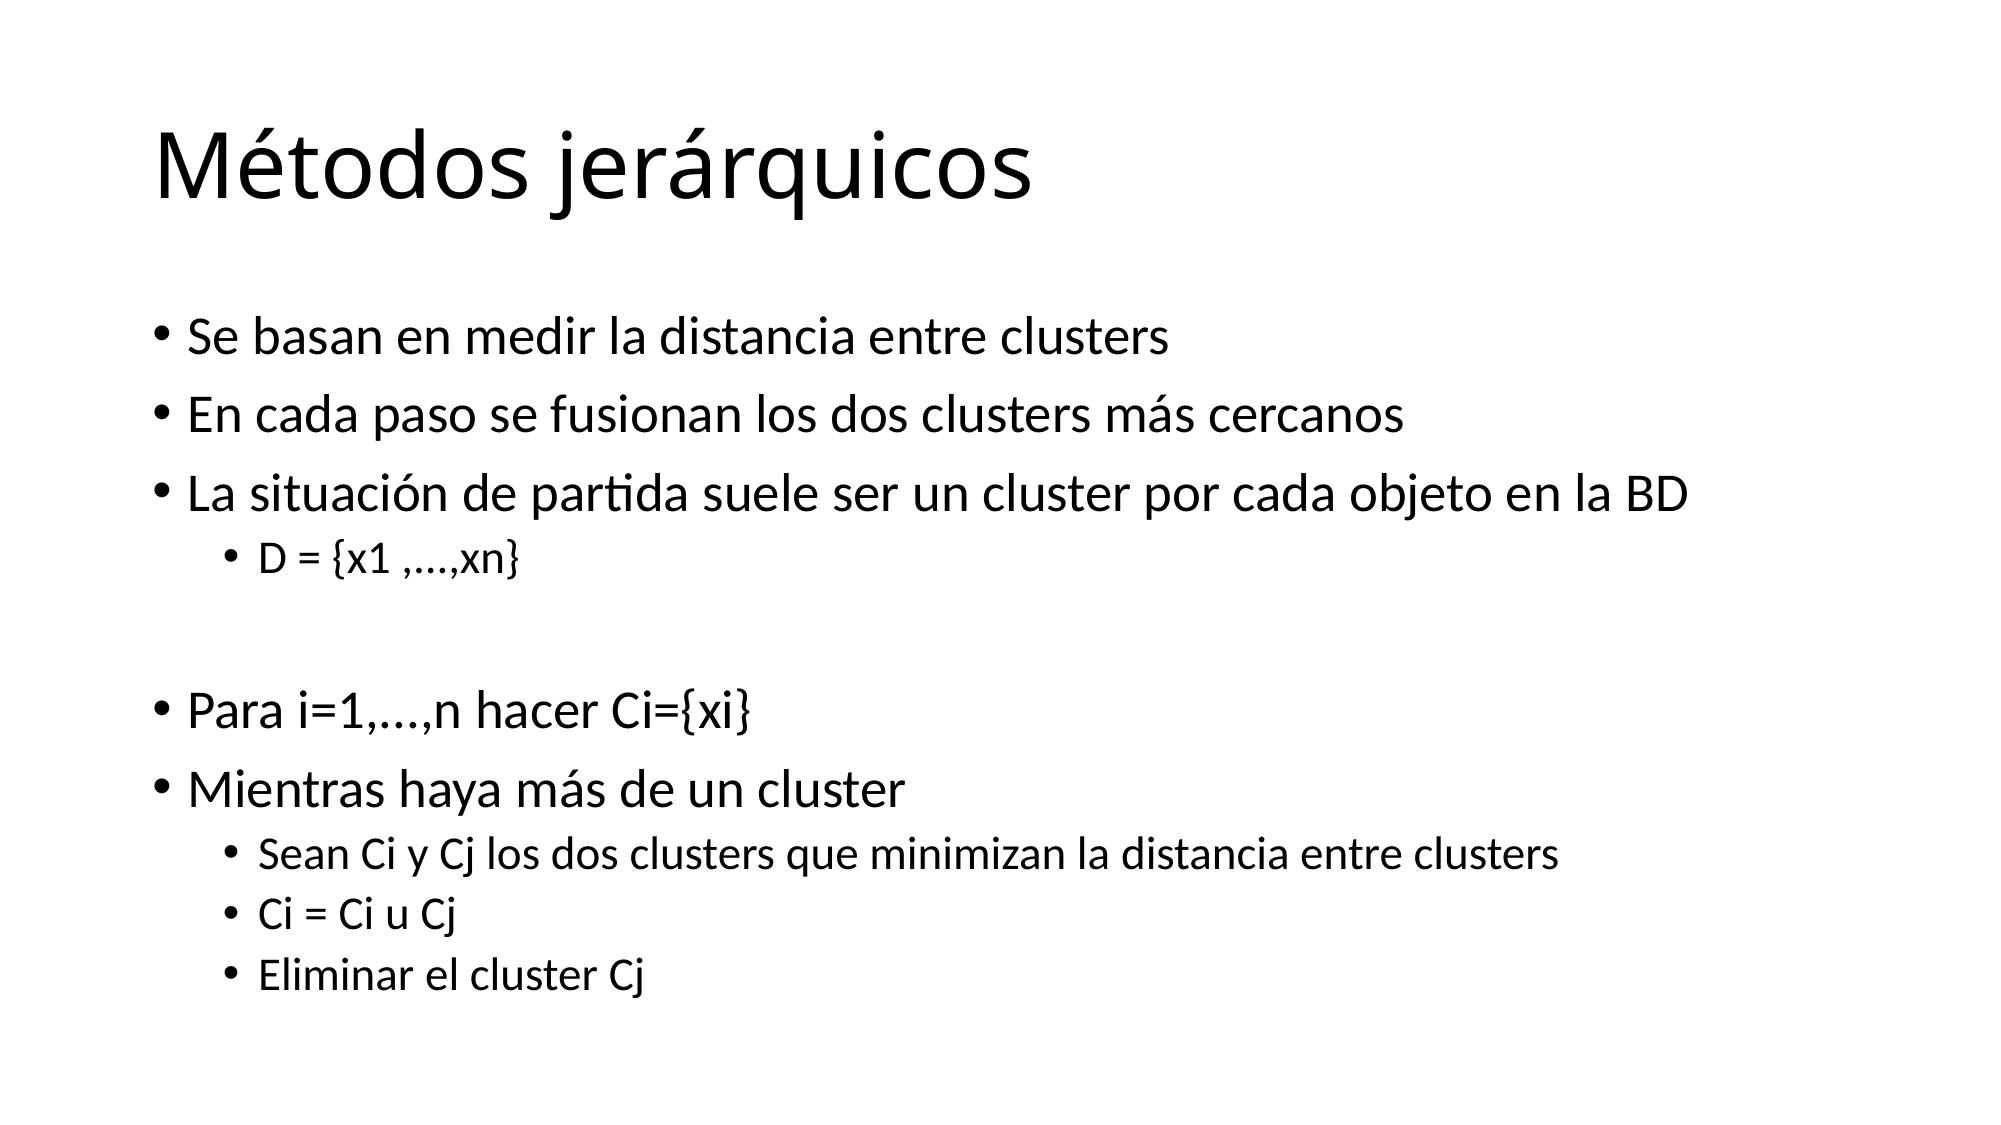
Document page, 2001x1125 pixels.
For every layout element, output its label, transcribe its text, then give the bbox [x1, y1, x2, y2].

list Se basan en medir la distancia entre clusters En cada paso se fusionan los dos clusters más cercanos La situación de partida suele ser un cluster por cada objeto en la BD D = {x1 ,...,xn} Para i=1,...,n hacer Ci={xi} Mientras haya más de un cluster Sean Ci y Cj los dos clusters que minimizan la distancia entre clusters Ci = Ci u Cj Eliminar el cluster Cj [137, 299, 1863, 1014]
title Métodos jerárquicos [137, 59, 1863, 278]
